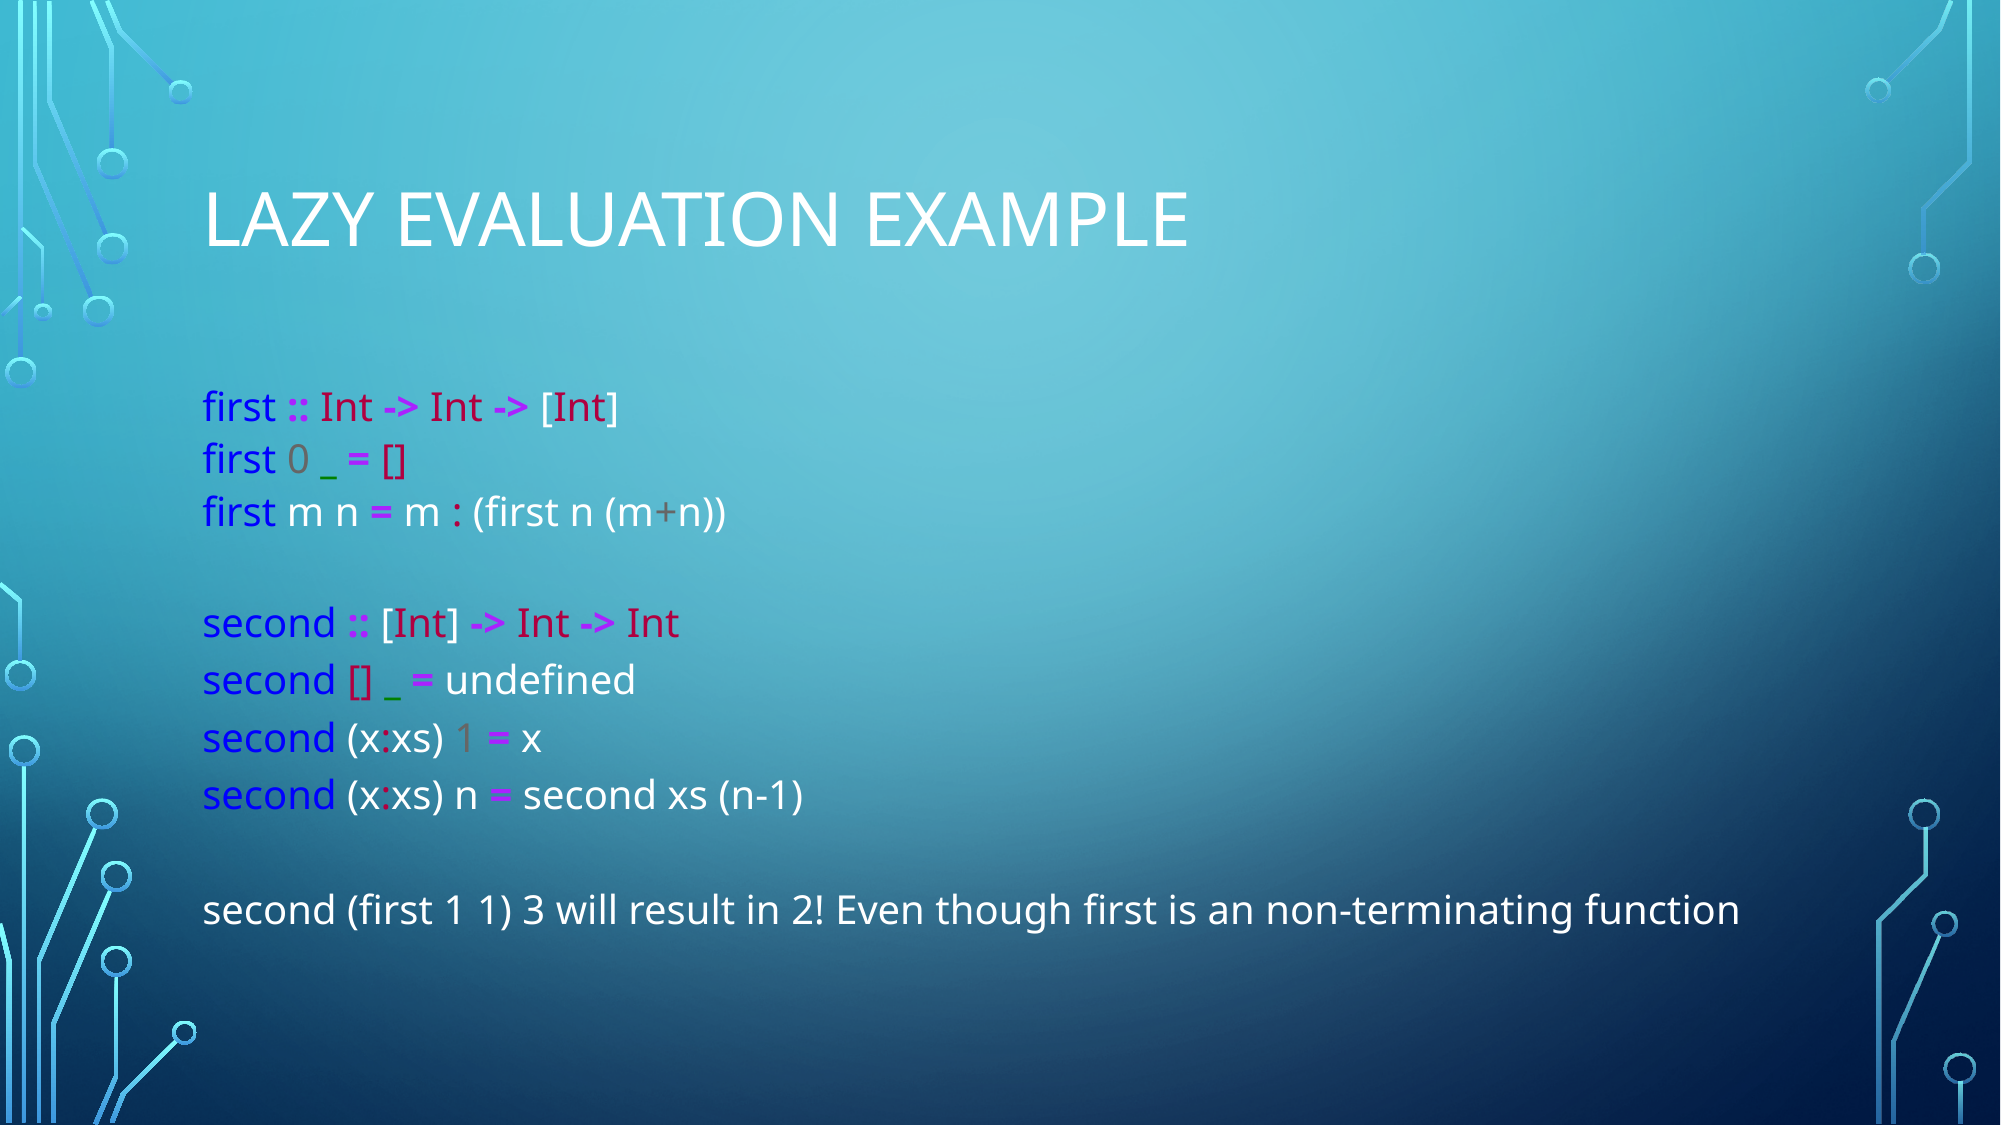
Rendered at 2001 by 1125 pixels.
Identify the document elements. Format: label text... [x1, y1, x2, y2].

list first :: Int -> Int -> [Int] first 0 _ = [] first m n = m : (first n (m+n)) second :: [Int] -> Int -> Int second [] _ = undefined second (x:xs) 1 = x second (x:xs) n = second xs (n-1) second (first 1 1) 3 will result in 2! Even though first is an non-terminating function [187, 369, 1813, 950]
title Lazy evaluation Example [187, 101, 1813, 344]
